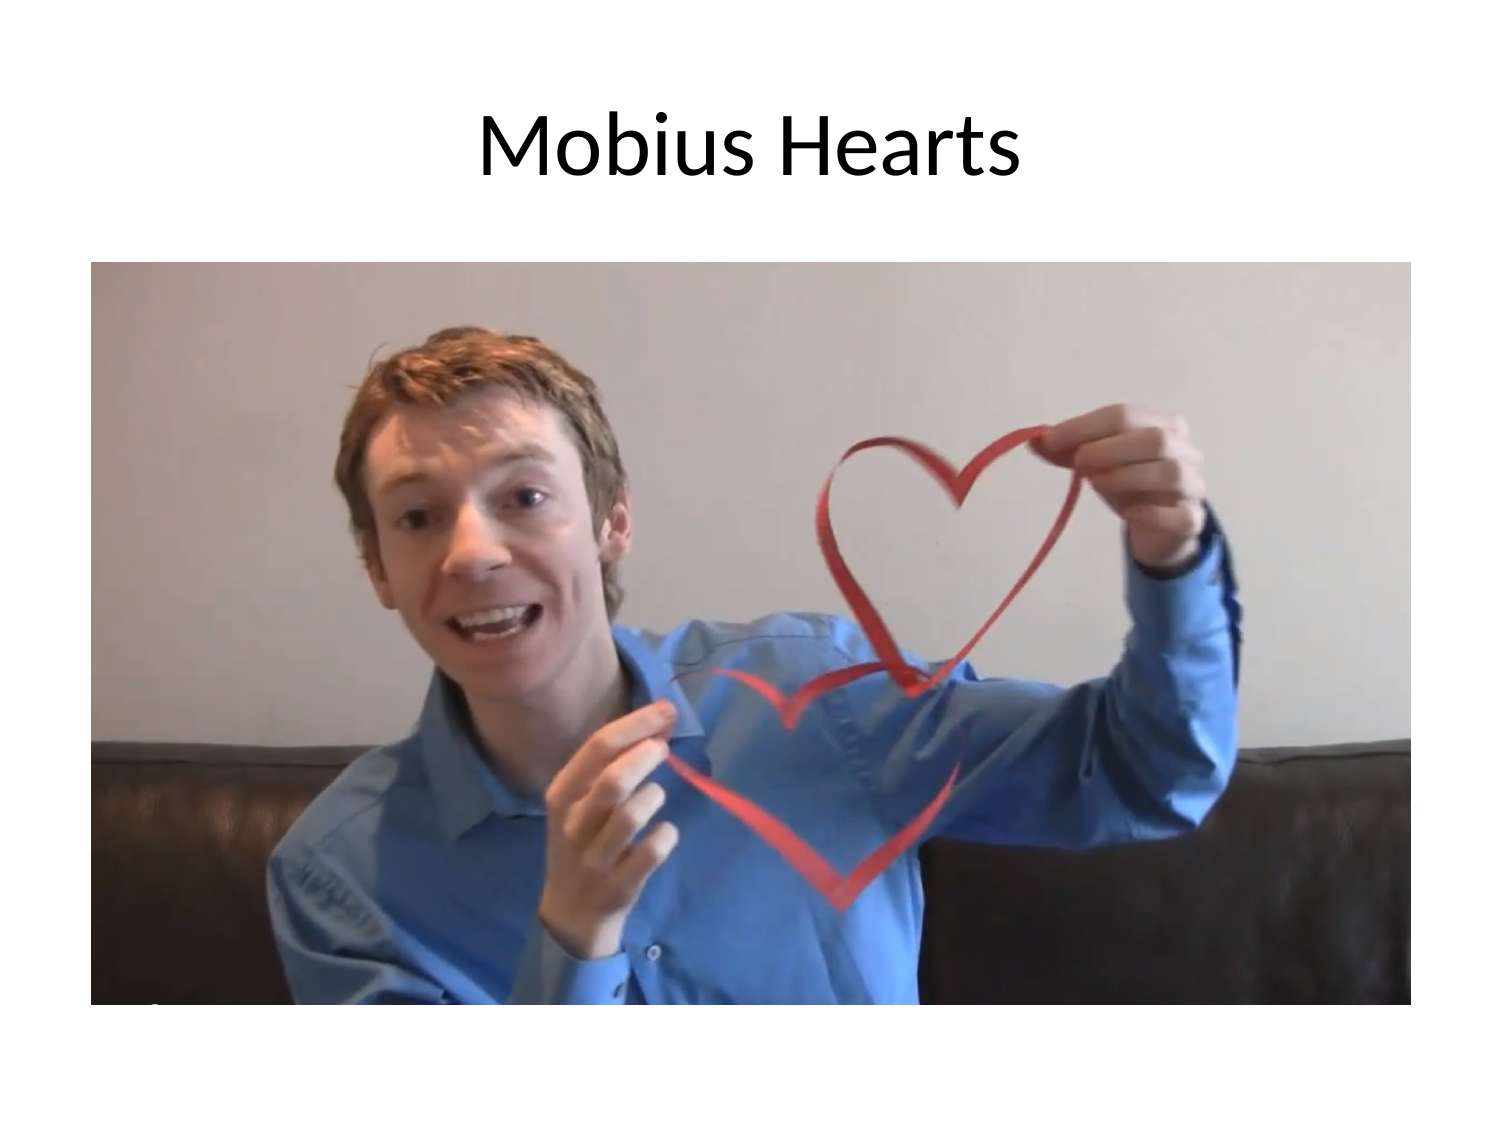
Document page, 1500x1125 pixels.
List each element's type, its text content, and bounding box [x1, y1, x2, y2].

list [89, 262, 1411, 1006]
title Mobius Hearts [75, 45, 1425, 233]
